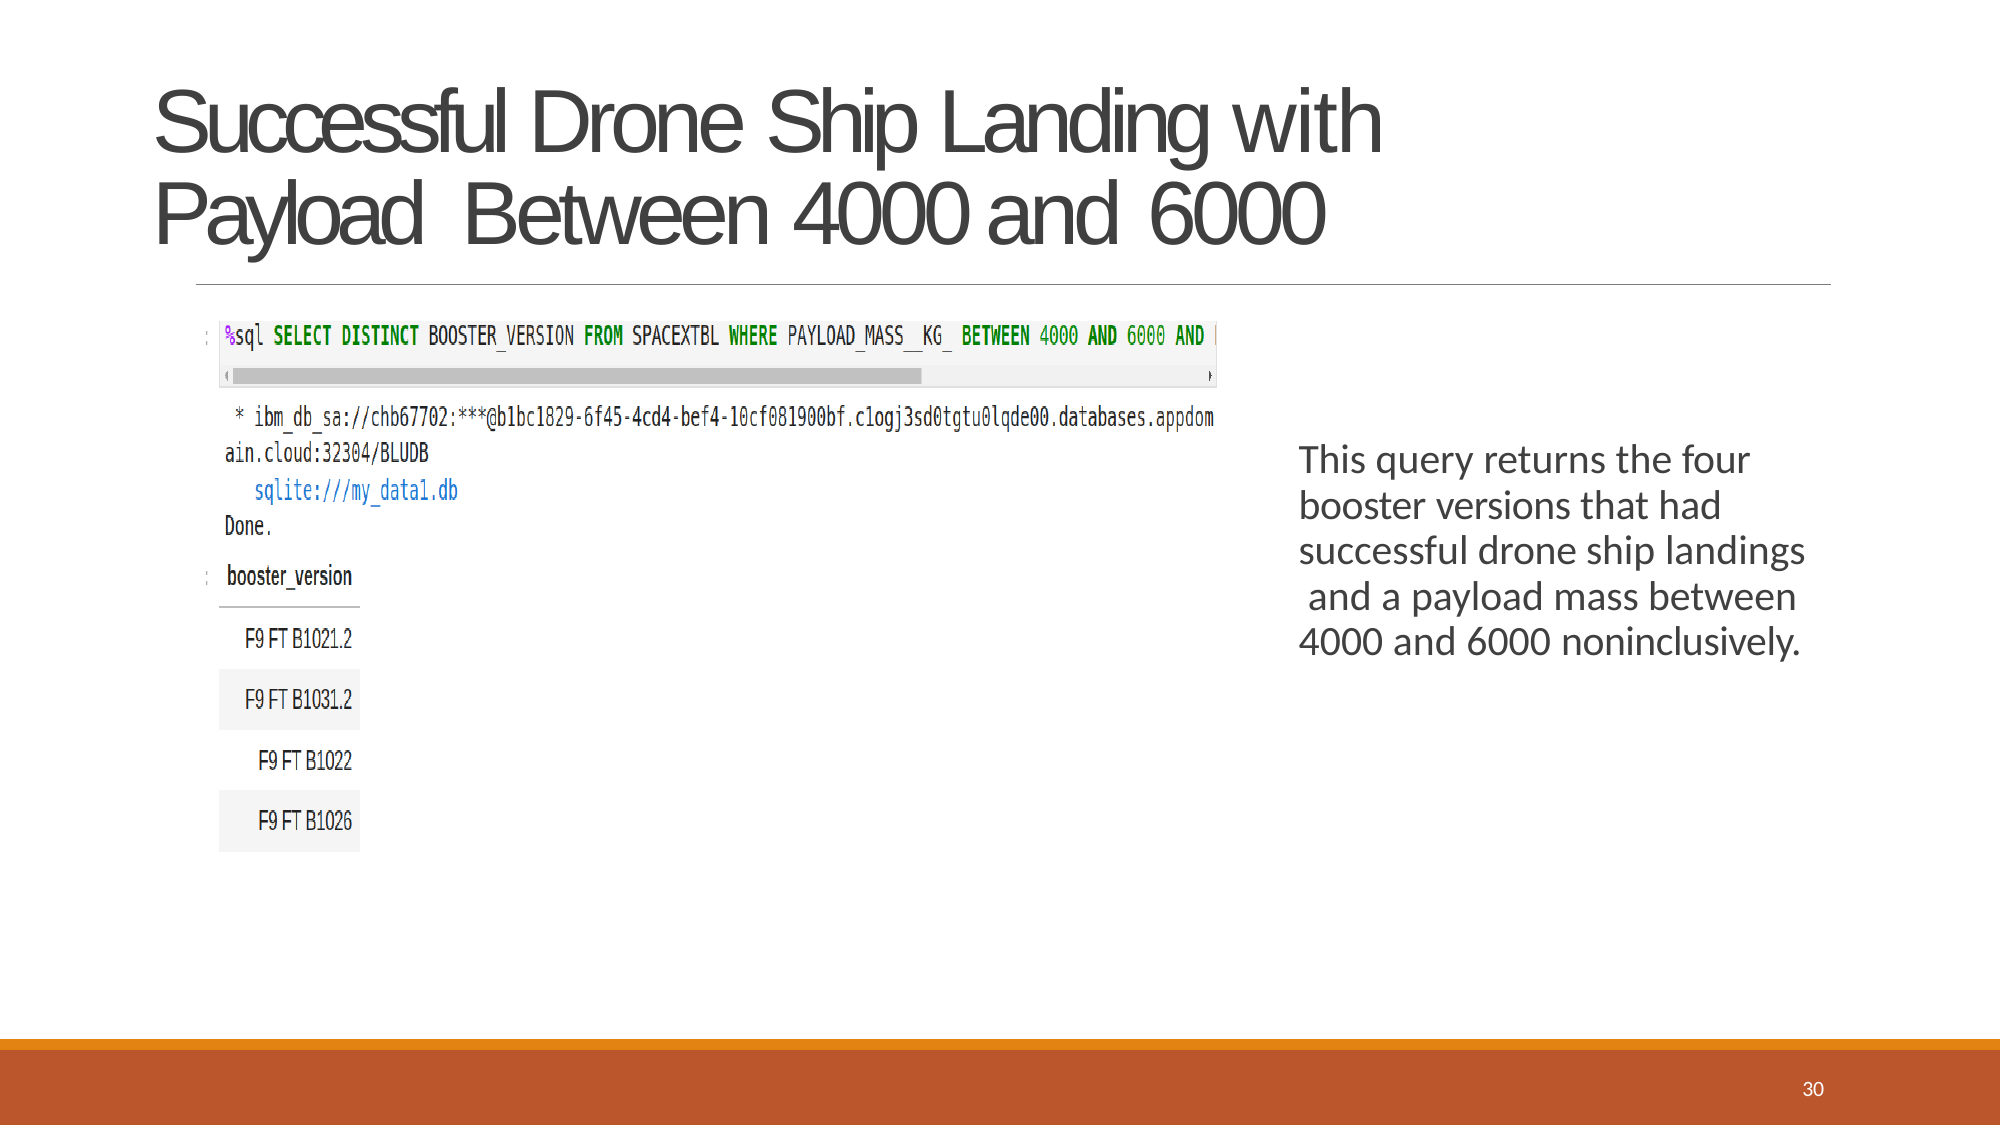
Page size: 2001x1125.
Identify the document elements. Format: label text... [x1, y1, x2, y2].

picture [202, 320, 1226, 871]
title Successful Drone Ship Landing with Payload Between 4000 and 6000 [150, 60, 1644, 267]
text_box This query returns the four booster versions that had successful drone ship landings and a payload mass between 4000 and 6000 noninclusively. [1296, 431, 1809, 665]
slide_number 30 [1795, 1077, 1831, 1125]
